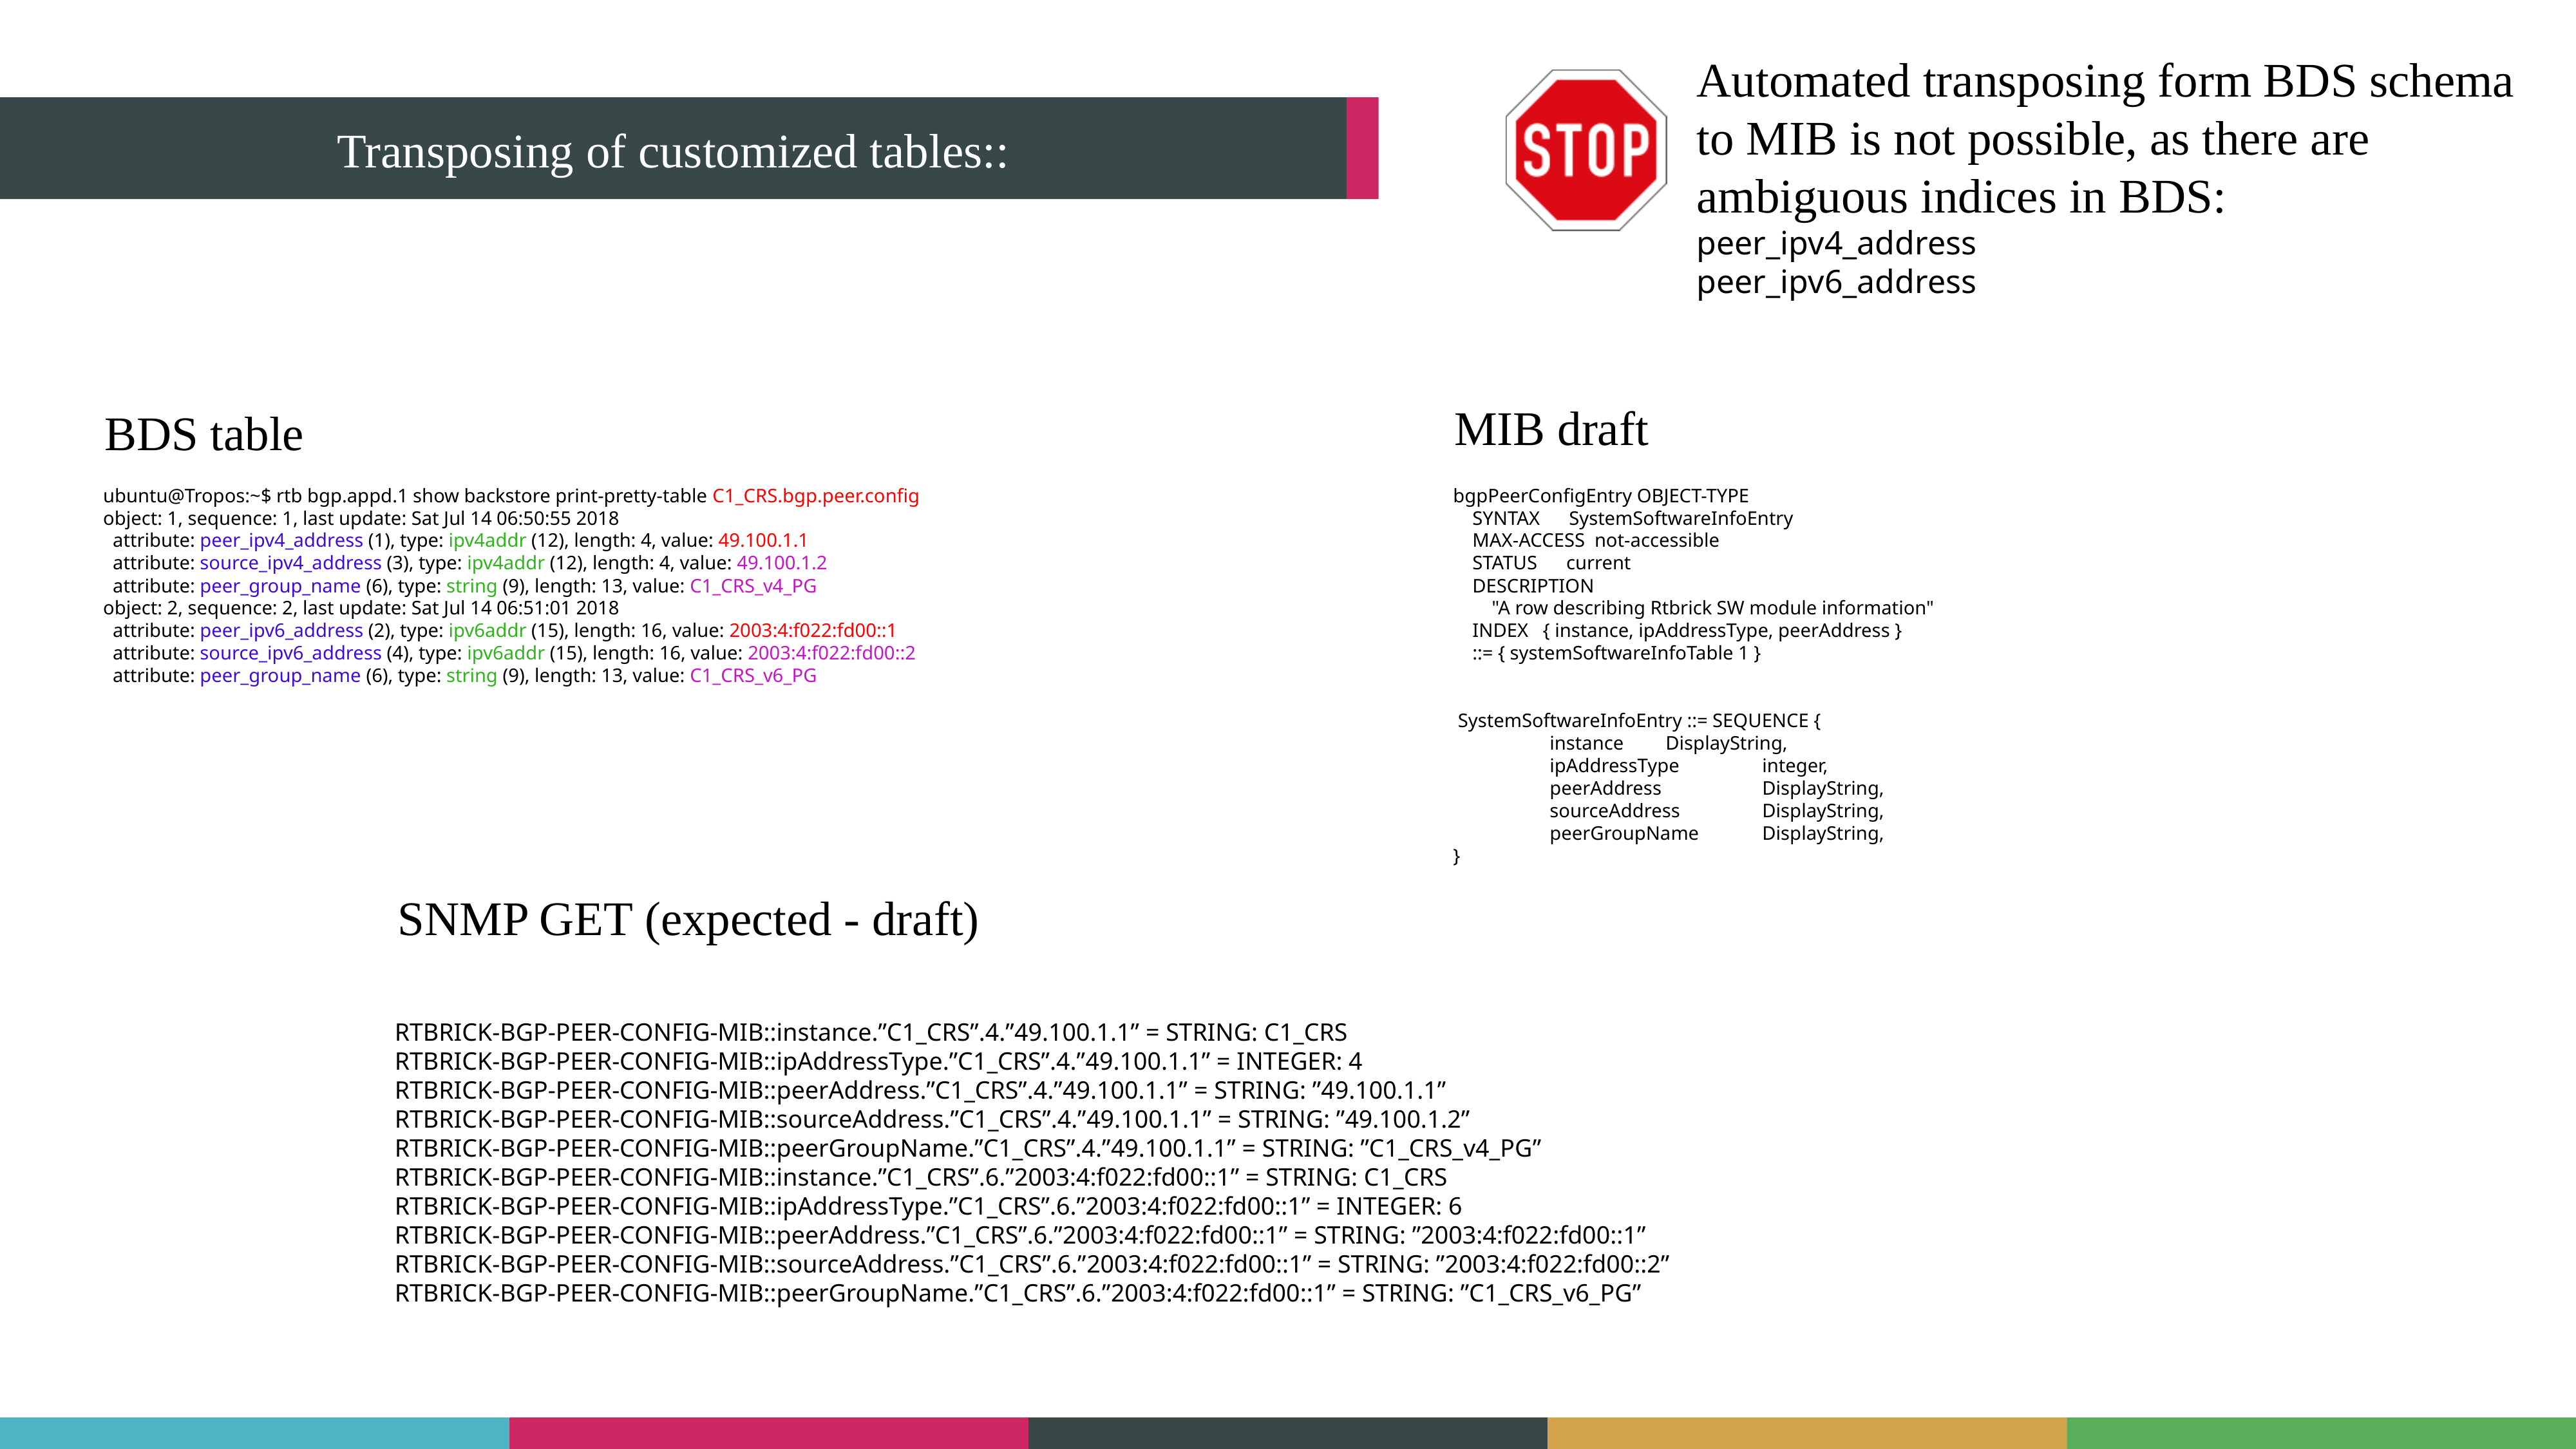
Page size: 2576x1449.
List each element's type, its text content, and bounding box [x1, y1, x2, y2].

text_box Automated transposing form BDS schema to MIB is not possible, as there are ambiguous indices in BDS: peer_ipv4_address peer_ipv6_address [1687, 44, 2532, 305]
text_box BDS table [95, 397, 314, 465]
text_box MIB draft [1444, 392, 1659, 460]
text_box [1346, 97, 1379, 200]
text_box Transposing of customized tables:: [0, 97, 1346, 200]
text_box ubuntu@Tropos:~$ rtb bgp.appd.1 show backstore print-pretty-table C1_CRS.bgp.peer.config object: 1, sequence: 1, last update: Sat Jul 14 06:50:55 2018 attribute: peer_ipv4_address (1), type: ipv4addr (12), length: 4, value: 49.100.1.1 attribute: source_ipv4_address (3), type: ipv4addr (12), length: 4, value: 49.100.1.2 attribute: peer_group_name (6), type: string (9), length: 13, value: C1_CRS_v4_PG object: 2, sequence: 2, last update: Sat Jul 14 06:51:01 2018 attribute: peer_ipv6_address (2), type: ipv6addr (15), length: 16, value: 2003:4:f022:fd00::1 attribute: source_ipv6_address (4), type: ipv6addr (15), length: 16, value: 2003:4:f022:fd00::2 attribute: peer_group_name (6), type: string (9), length: 13, value: C1_CRS_v6_PG [93, 478, 1347, 691]
text_box RTBRICK-BGP-PEER-CONFIG-MIB::instance.”C1_CRS”.4.”49.100.1.1” = STRING: C1_CRS RTBRICK-BGP-PEER-CONFIG-MIB::ipAddressType.”C1_CRS”.4.”49.100.1.1” = INTEGER: 4 RTBRICK-BGP-PEER-CONFIG-MIB::peerAddress.”C1_CRS”.4.”49.100.1.1” = STRING: ”49.100.1.1” RTBRICK-BGP-PEER-CONFIG-MIB::sourceAddress.”C1_CRS”.4.”49.100.1.1” = STRING: ”49.100.1.2” RTBRICK-BGP-PEER-CONFIG-MIB::peerGroupName.”C1_CRS”.4.”49.100.1.1” = STRING: ”C1_CRS_v4_PG” RTBRICK-BGP-PEER-CONFIG-MIB::instance.”C1_CRS”.6.”2003:4:f022:fd00::1” = STRING: C1_CRS RTBRICK-BGP-PEER-CONFIG-MIB::ipAddressType.”C1_CRS”.6.”2003:4:f022:fd00::1” = INTEGER: 6 RTBRICK-BGP-PEER-CONFIG-MIB::peerAddress.”C1_CRS”.6.”2003:4:f022:fd00::1” = STRING: ”2003:4:f022:fd00::1” RTBRICK-BGP-PEER-CONFIG-MIB::sourceAddress.”C1_CRS”.6.”2003:4:f022:fd00::1” = STRING: ”2003:4:f022:fd00::2” RTBRICK-BGP-PEER-CONFIG-MIB::peerGroupName.”C1_CRS”.6.”2003:4:f022:fd00::1” = STRING: ”C1_CRS_v6_PG” [385, 1012, 2372, 1341]
text_box SNMP GET (expected - draft) [388, 882, 990, 950]
text_box bgpPeerConfigEntry OBJECT-TYPE SYNTAX SystemSoftwareInfoEntry MAX-ACCESS not-accessible STATUS current DESCRIPTION "A row describing Rtbrick SW module information" INDEX { instance, ipAddressType, peerAddress } ::= { systemSoftwareInfoTable 1 } SystemSoftwareInfoEntry ::= SEQUENCE { instance DisplayString, ipAddressType integer, peerAddress DisplayString, sourceAddress DisplayString, peerGroupName DisplayString, } [1443, 478, 2231, 916]
picture [1506, 70, 1667, 231]
